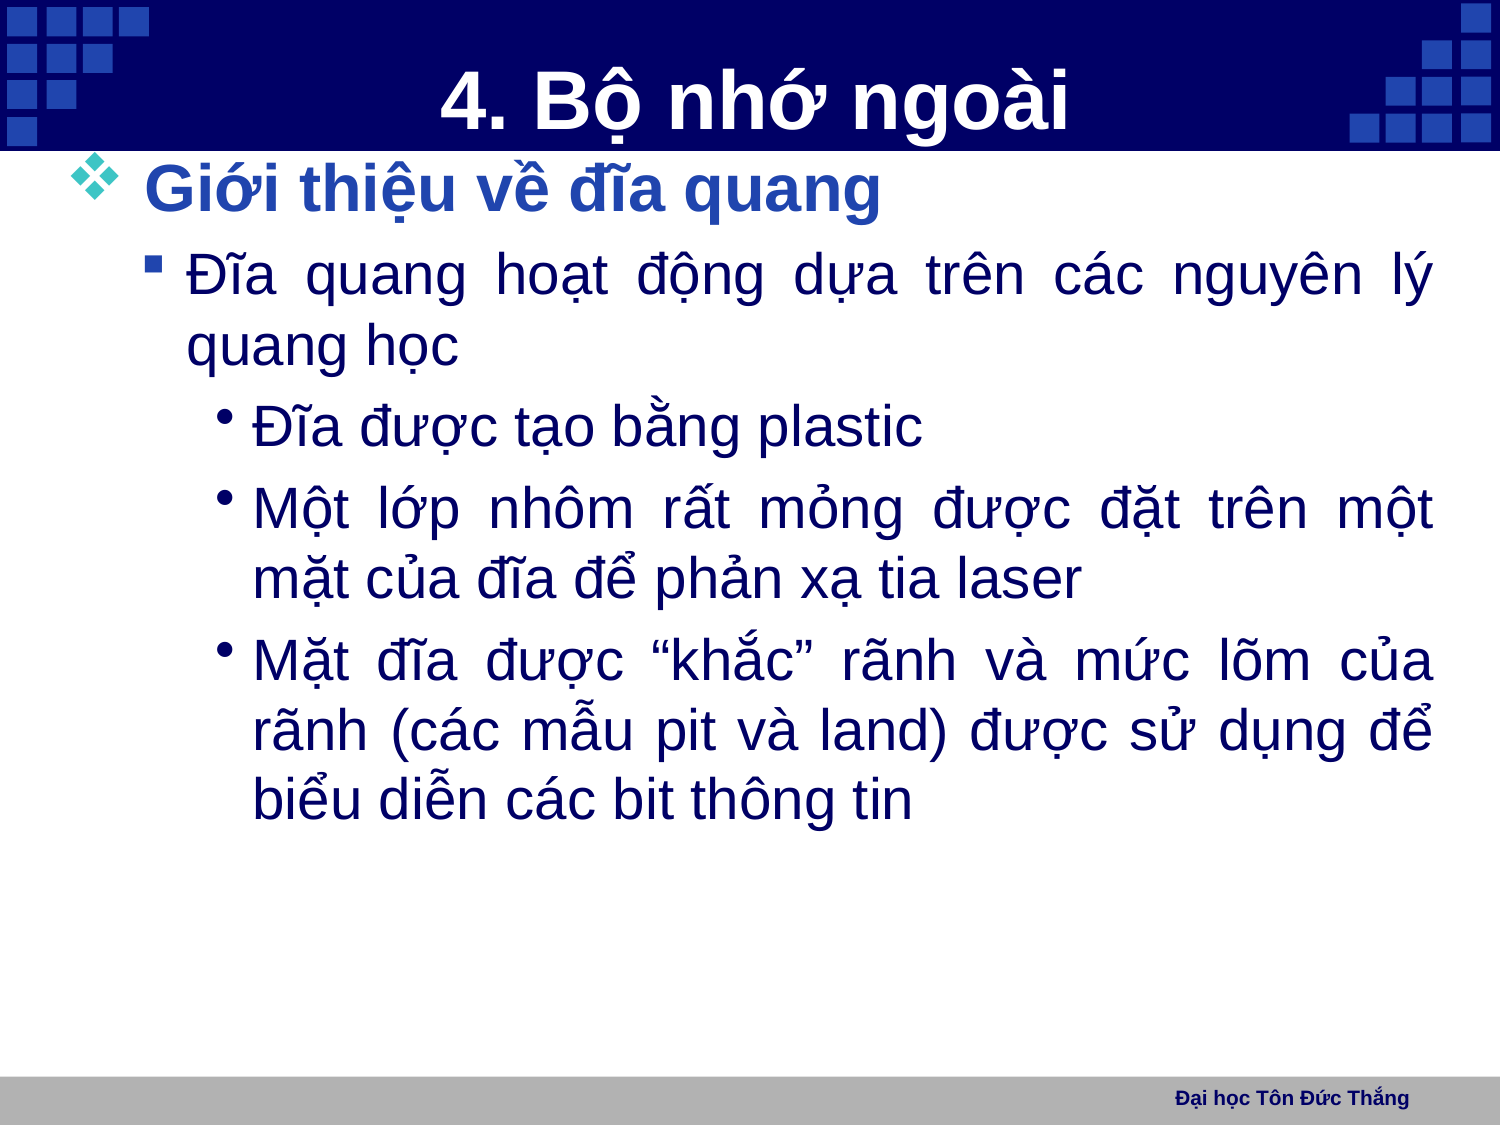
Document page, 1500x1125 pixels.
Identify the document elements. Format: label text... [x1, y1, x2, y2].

title 4. Bộ nhớ ngoài [37, 49, 1476, 143]
footer Đại học Tôn Đức Thắng [1087, 1077, 1426, 1125]
list Giới thiệu về đĩa quang Đĩa quang hoạt động dựa trên các nguyên lý quang học Đĩa được tạo bằng plastic Một lớp nhôm rất mỏng được đặt trên một mặt của đĩa để phản xạ tia laser Mặt đĩa được “khắc” rãnh và mức lõm của rãnh (các mẫu pit và land) được sử dụng để biểu diễn các bit thông tin [49, 137, 1451, 1076]
